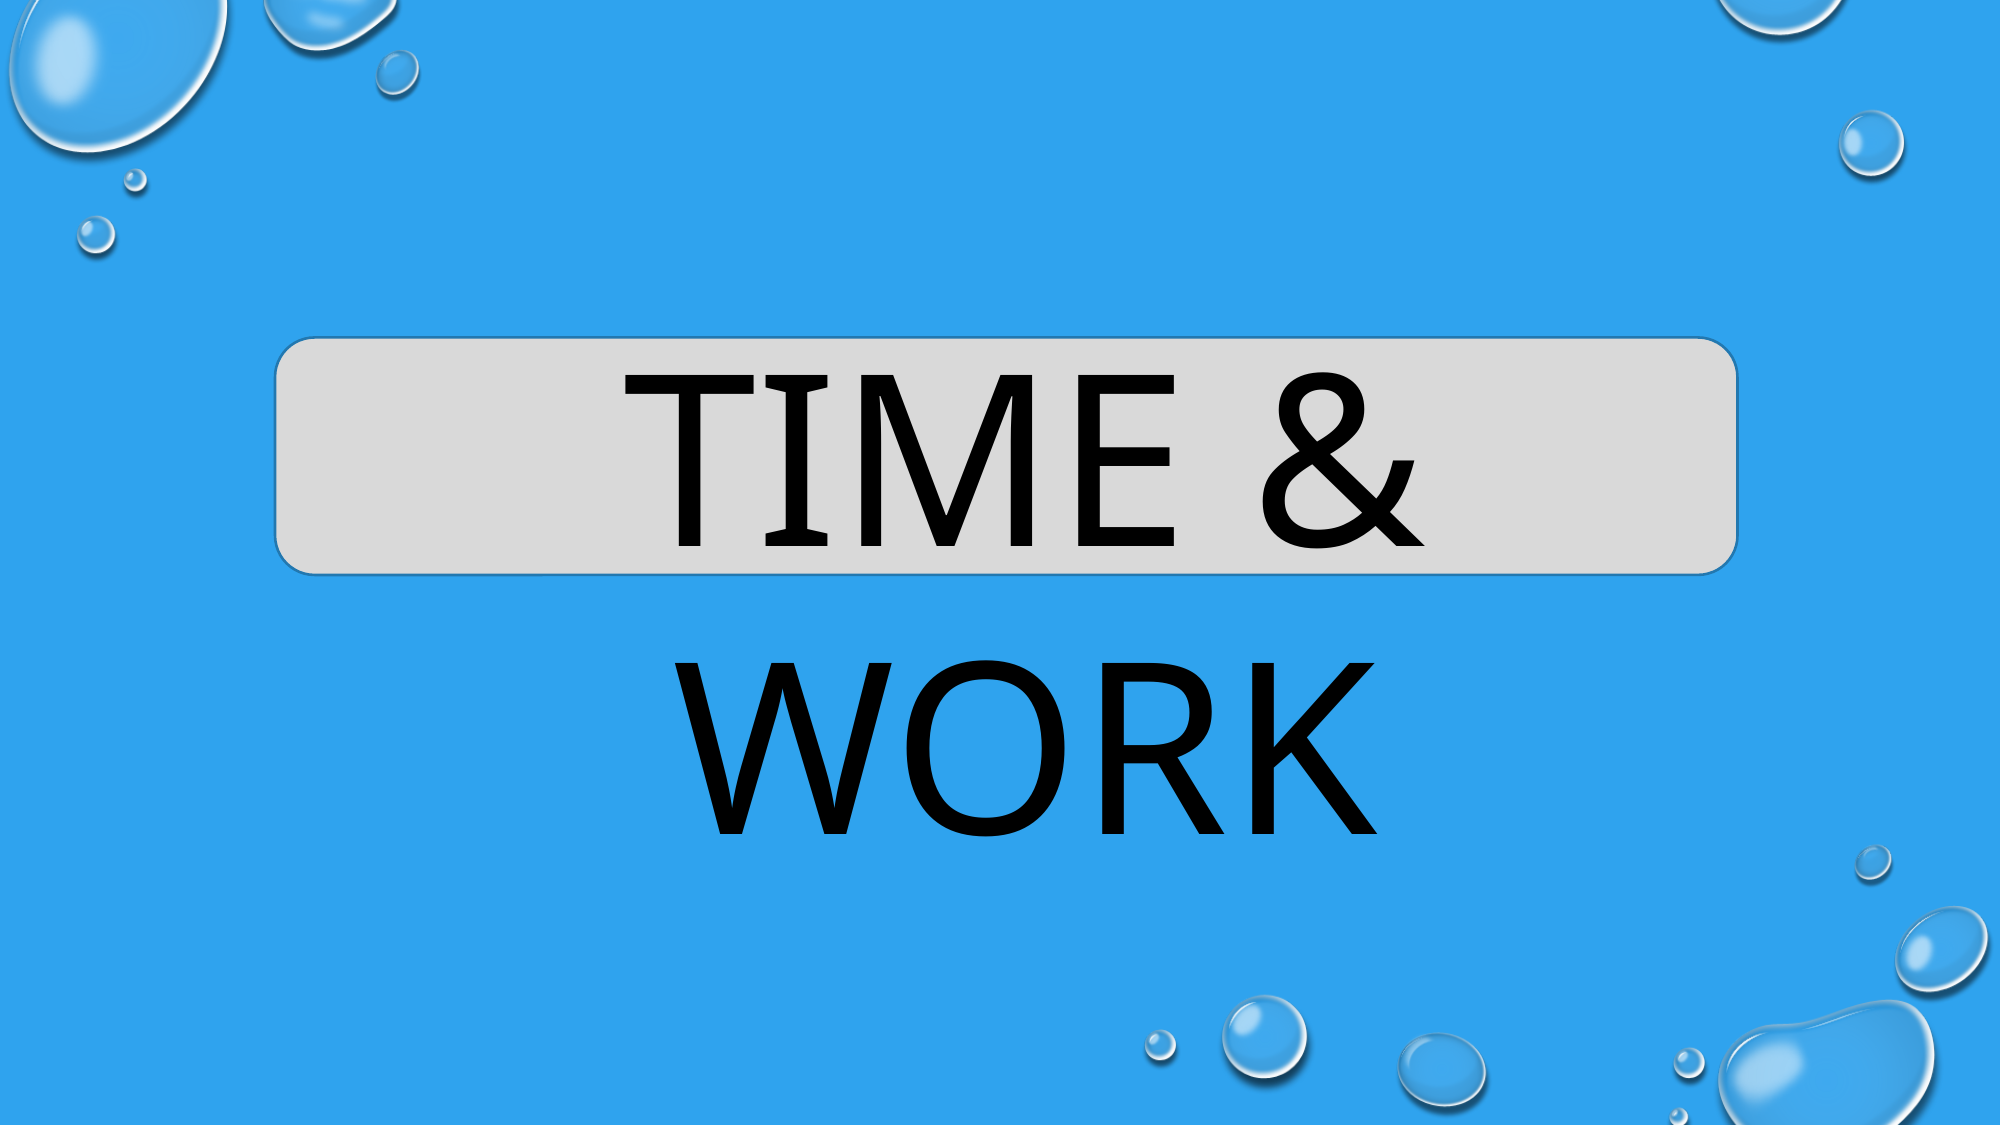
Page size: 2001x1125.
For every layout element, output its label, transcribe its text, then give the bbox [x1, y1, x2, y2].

picture [0, 0, 2000, 1125]
text_box TIME & WORK [287, 299, 1763, 890]
text_box [273, 346, 287, 566]
